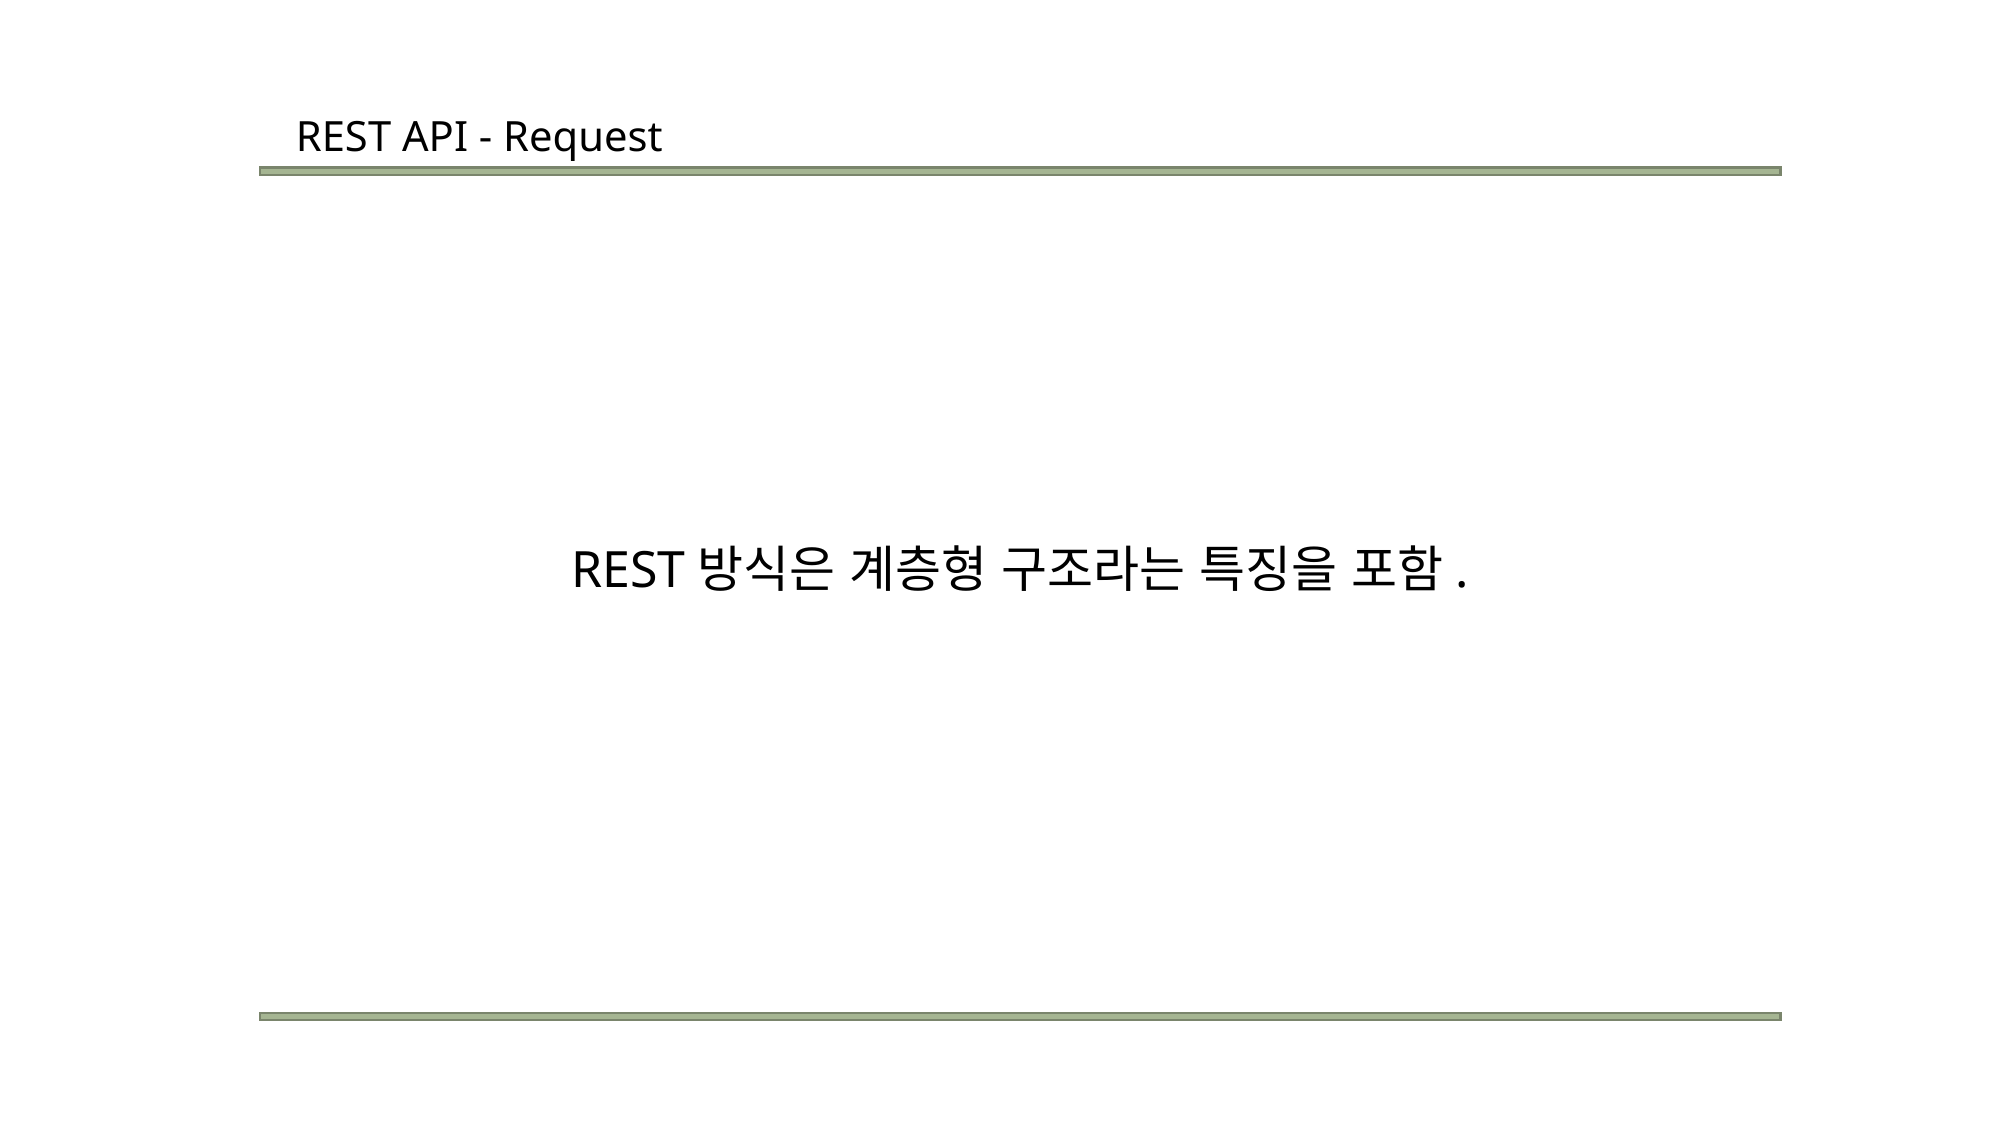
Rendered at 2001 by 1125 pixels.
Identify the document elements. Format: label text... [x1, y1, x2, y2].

text_box REST방식은 계층형 구조라는 특징을 포함. [380, 529, 1661, 605]
text_box REST API - Request [280, 101, 678, 167]
text_box [259, 1012, 1782, 1021]
text_box [259, 166, 1782, 176]
